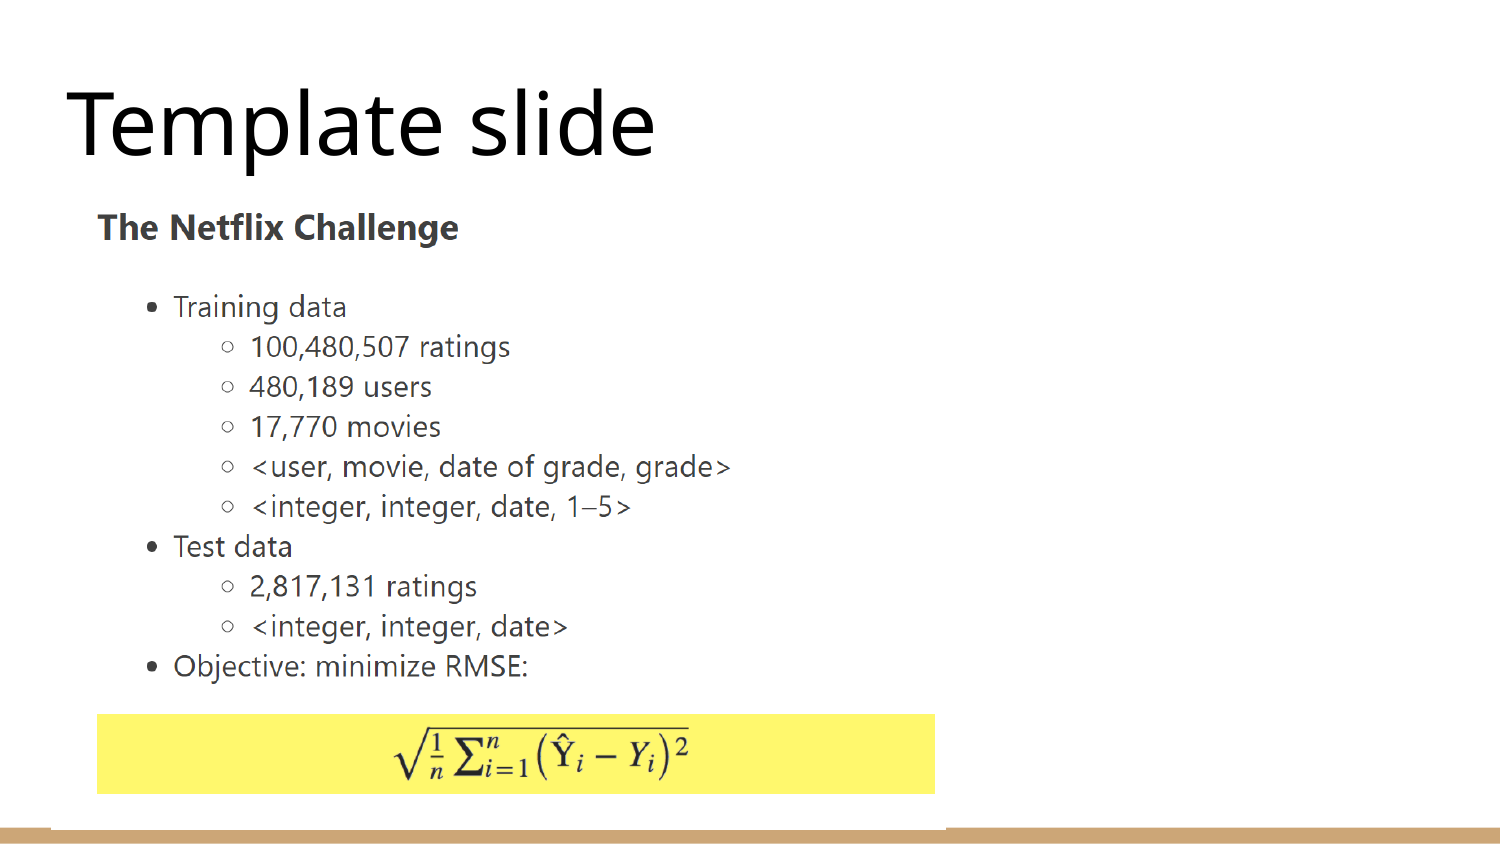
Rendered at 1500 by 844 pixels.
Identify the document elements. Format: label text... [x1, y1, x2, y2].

picture [50, 188, 946, 831]
title Template slide [51, 51, 1449, 189]
